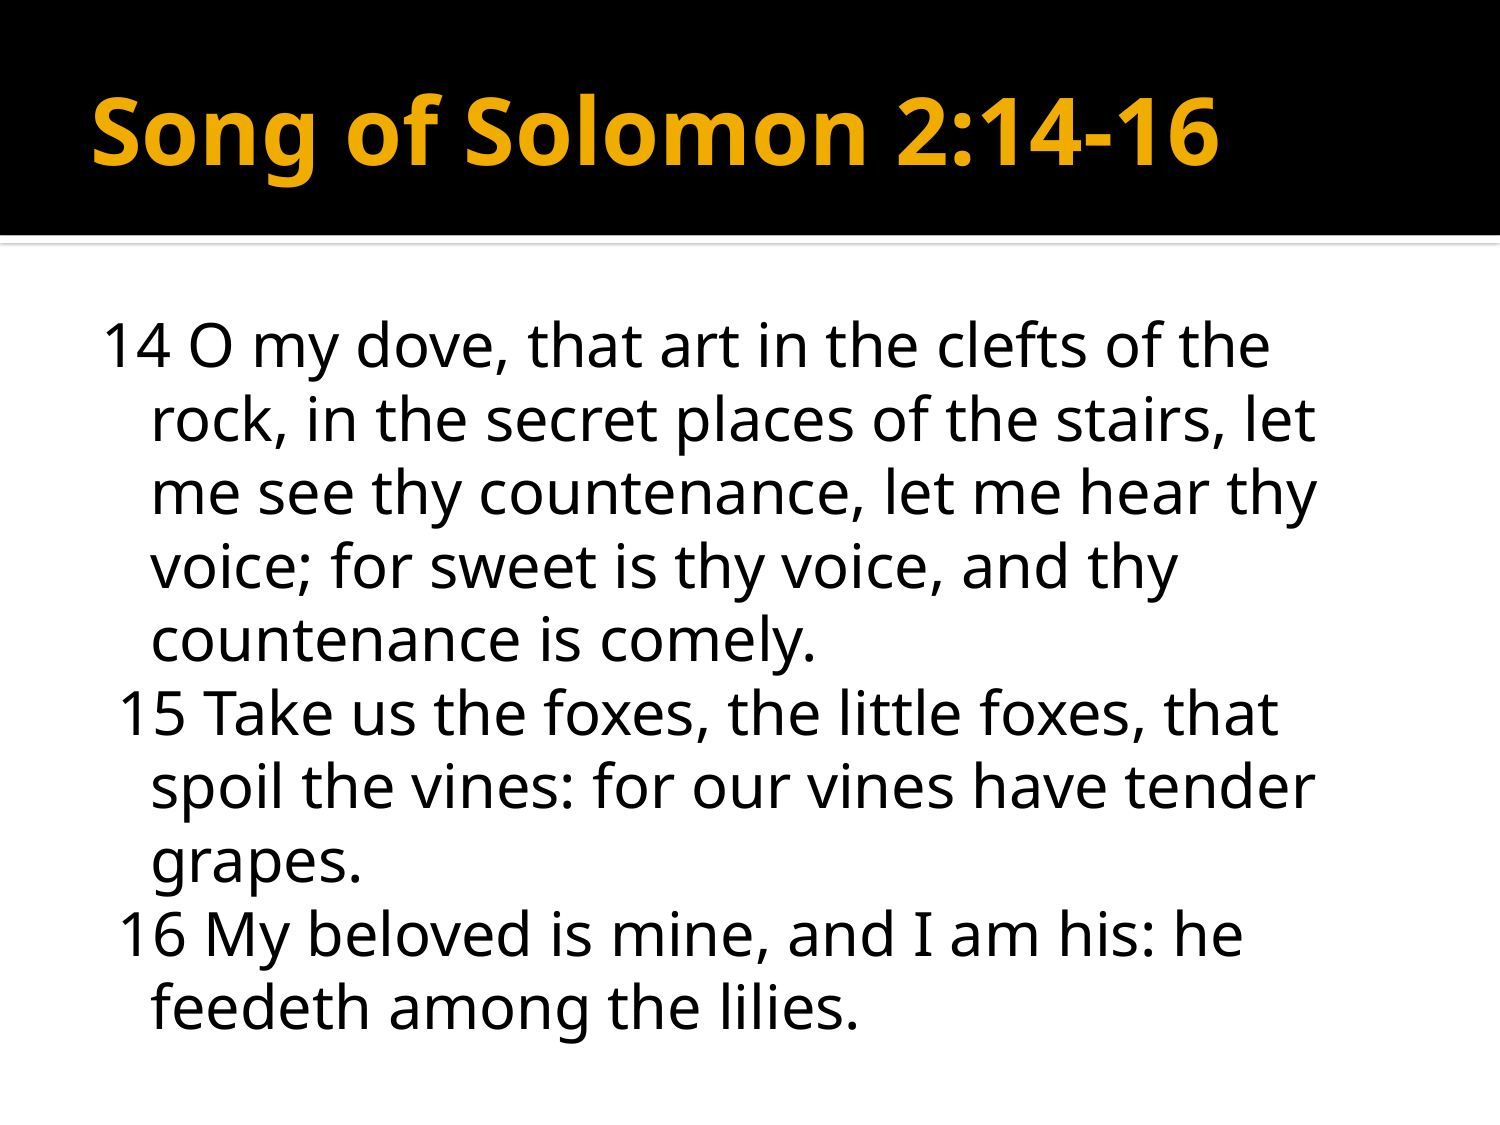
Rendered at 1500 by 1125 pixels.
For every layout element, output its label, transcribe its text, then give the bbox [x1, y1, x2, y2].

list 14 O my dove, that art in the clefts of the rock, in the secret places of the stairs, let me see thy countenance, let me hear thy voice; for sweet is thy voice, and thy countenance is comely. 15 Take us the foxes, the little foxes, that spoil the vines: for our vines have tender grapes. 16 My beloved is mine, and I am his: he feedeth among the lilies. [75, 291, 1425, 1050]
title Song of Solomon 2:14-16 [75, 25, 1425, 231]
